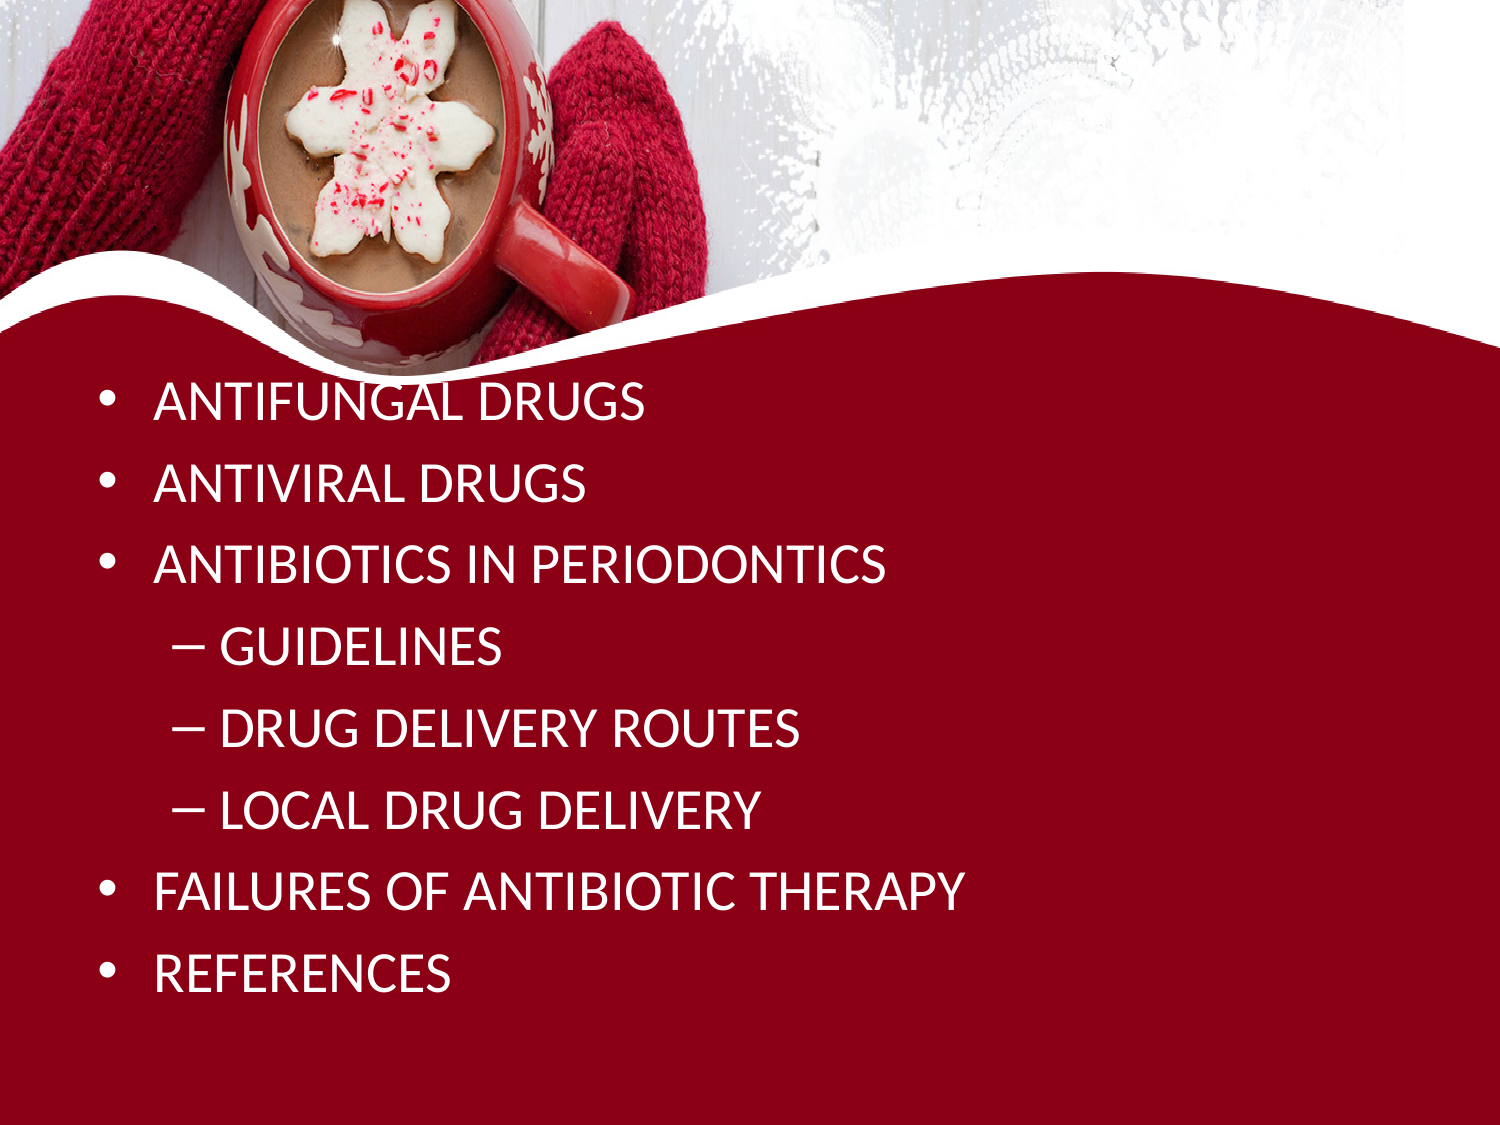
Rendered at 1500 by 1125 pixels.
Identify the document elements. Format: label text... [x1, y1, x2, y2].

list ANTIFUNGAL DRUGS ANTIVIRAL DRUGS ANTIBIOTICS IN PERIODONTICS GUIDELINES DRUG DELIVERY ROUTES LOCAL DRUG DELIVERY FAILURES OF ANTIBIOTIC THERAPY REFERENCES [82, 354, 1435, 1039]
picture [0, 0, 1500, 1125]
